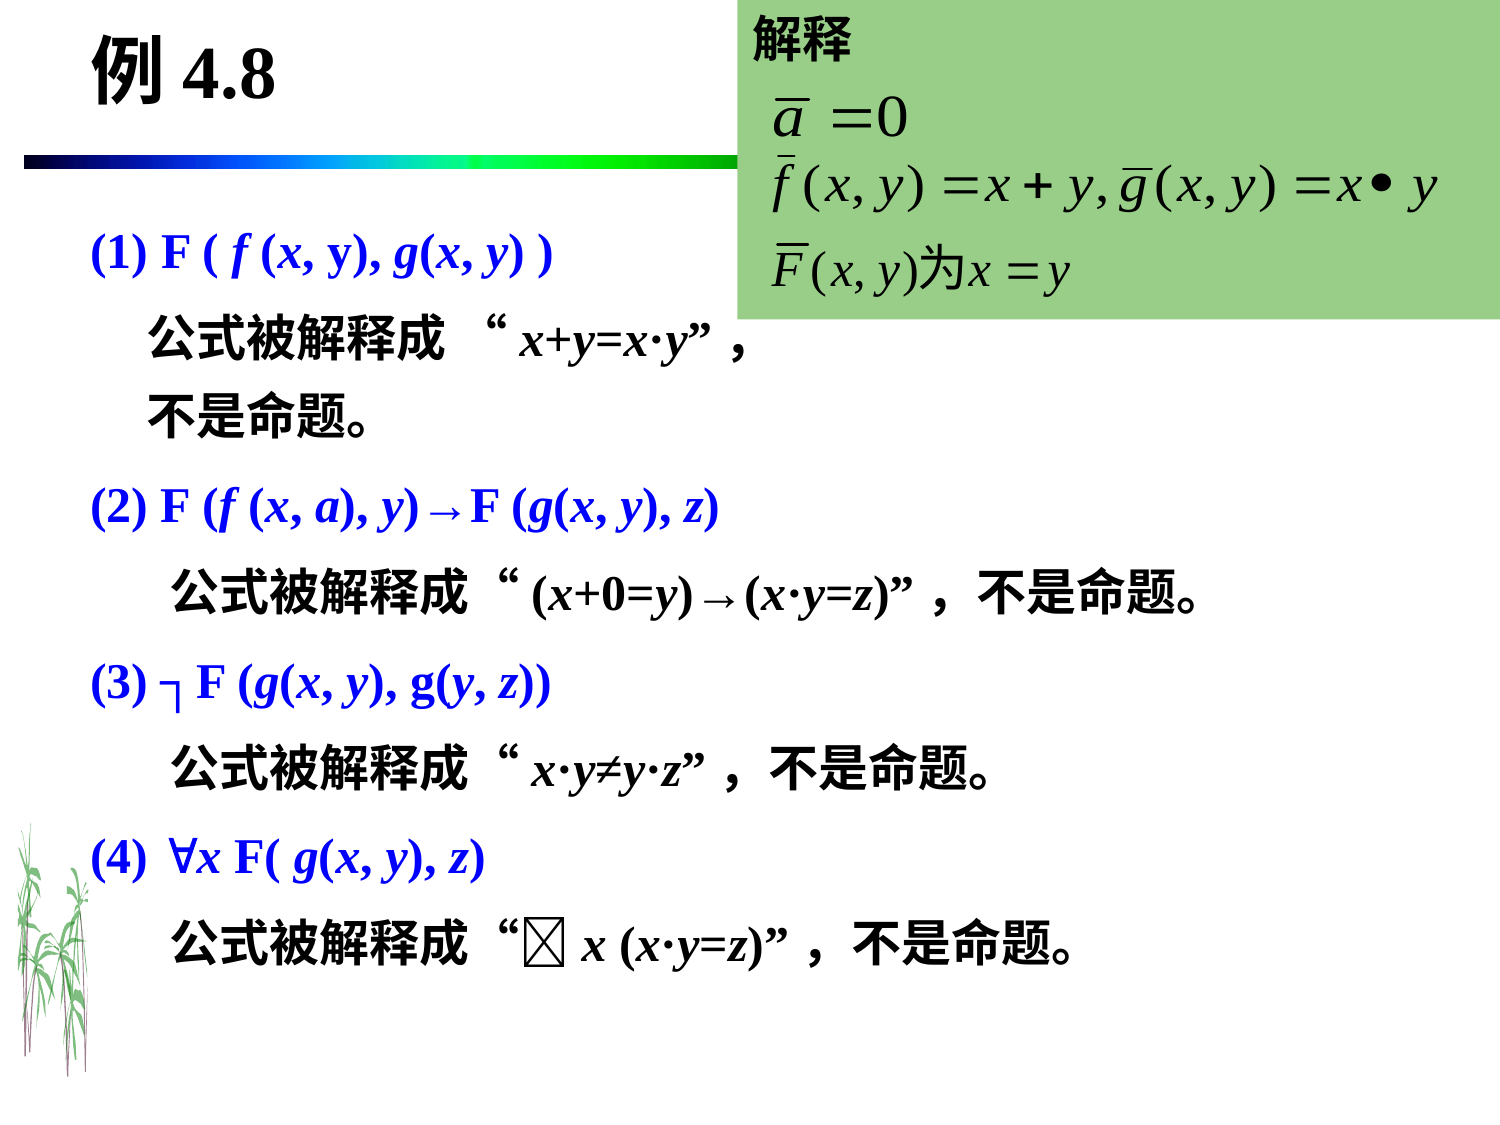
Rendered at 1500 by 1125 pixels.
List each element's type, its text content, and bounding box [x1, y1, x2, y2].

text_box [762, 232, 1079, 309]
list (1) F ( f (x, y), g(x, y) ) 公式被解释成 “x+y=x·y”， 不是命题。 (2) F (f (x, a), y)→F (g(x, y), z) 公式被解释成“(x+0=y)→(x·y=z)”，不是命题。 (3) ┐F (g(x, y), g(y, z)) 公式被解释成“x·y≠y·z”，不是命题。 (4) x F( g(x, y), z) 公式被解释成“x (x·y=z)”，不是命题。 [74, 192, 1426, 1031]
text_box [753, 144, 1451, 224]
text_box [762, 81, 921, 142]
picture [24, 155, 333, 169]
picture [361, 155, 737, 169]
title 例4.8 [74, 0, 737, 138]
text_box 解释 [737, 0, 1500, 320]
